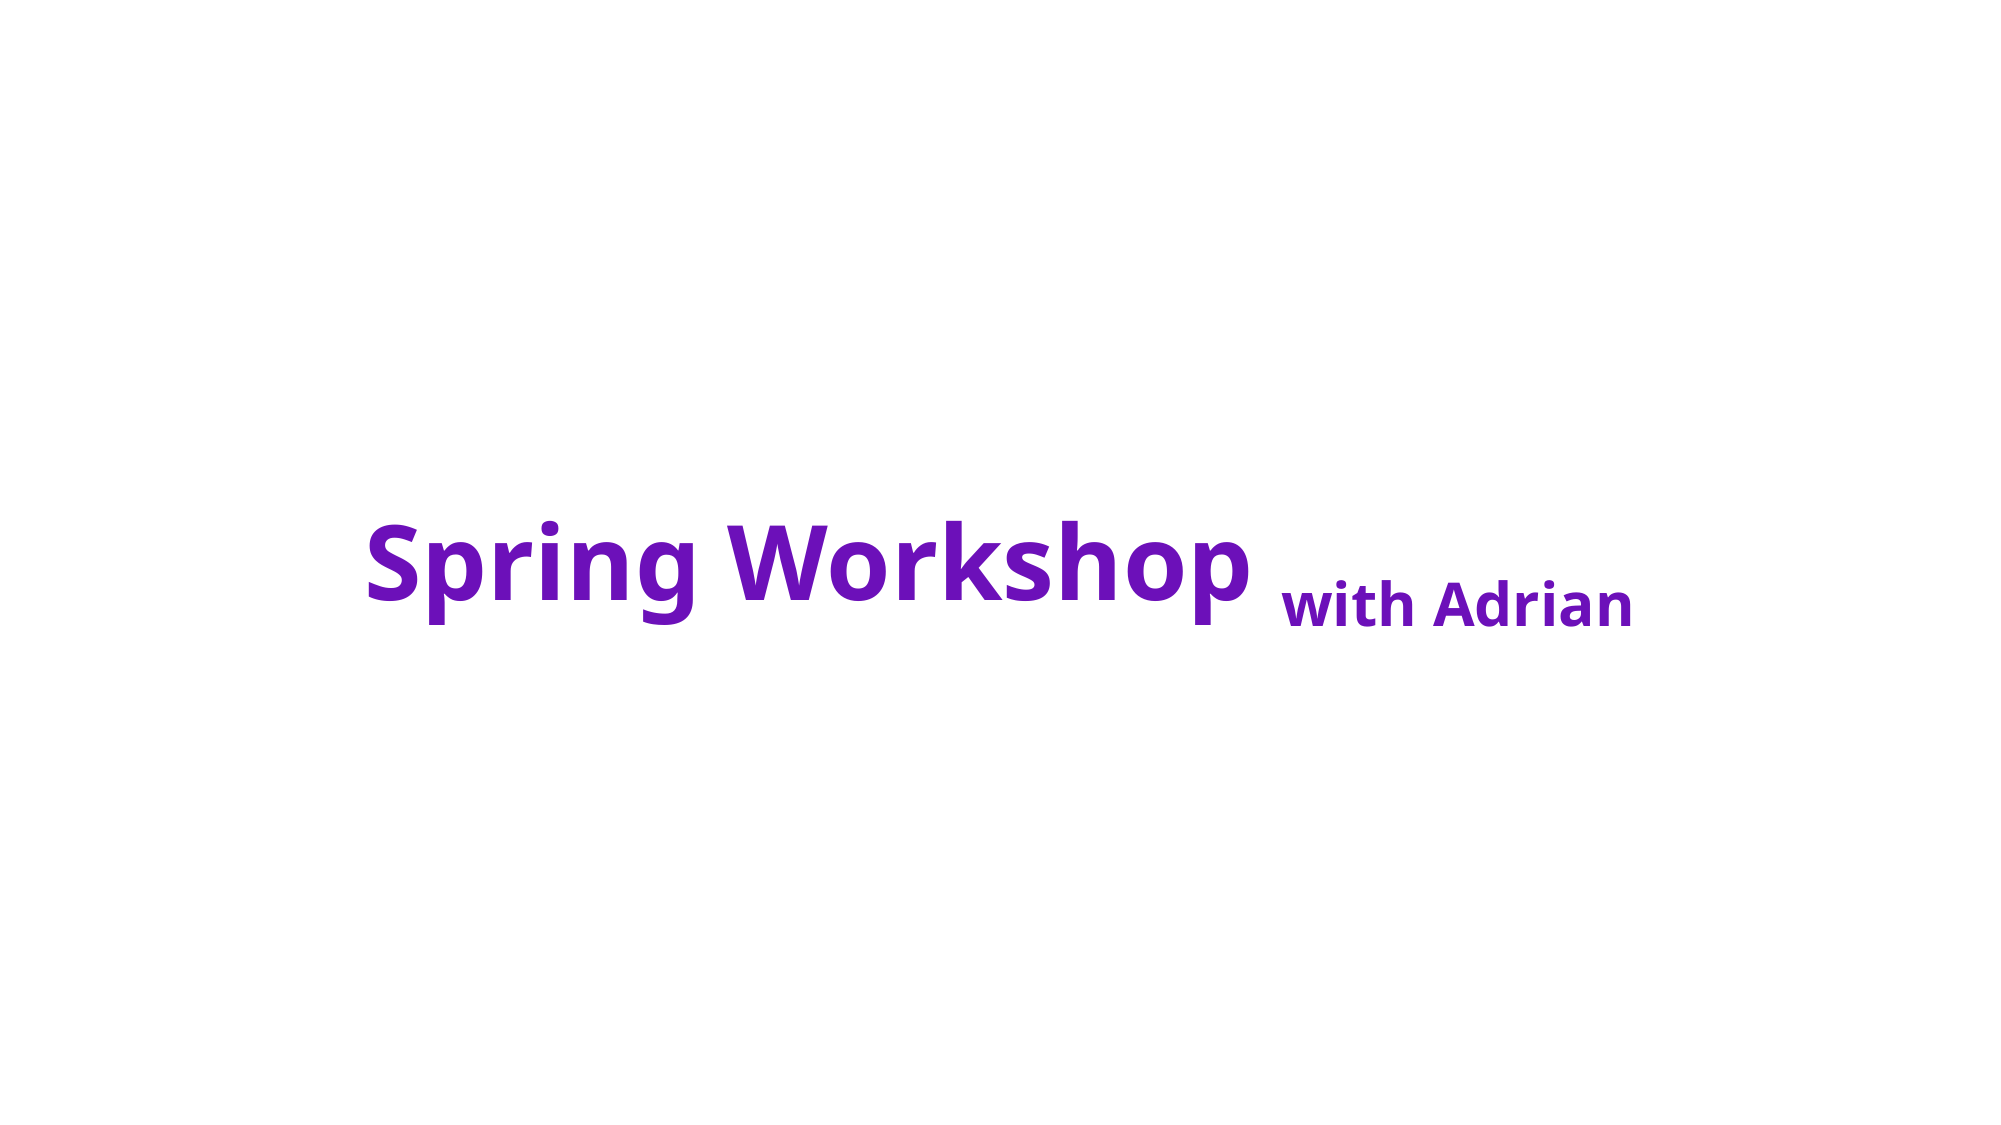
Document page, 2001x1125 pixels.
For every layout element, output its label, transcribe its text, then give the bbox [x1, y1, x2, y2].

title Spring Workshop with Adrian [137, 453, 1863, 672]
